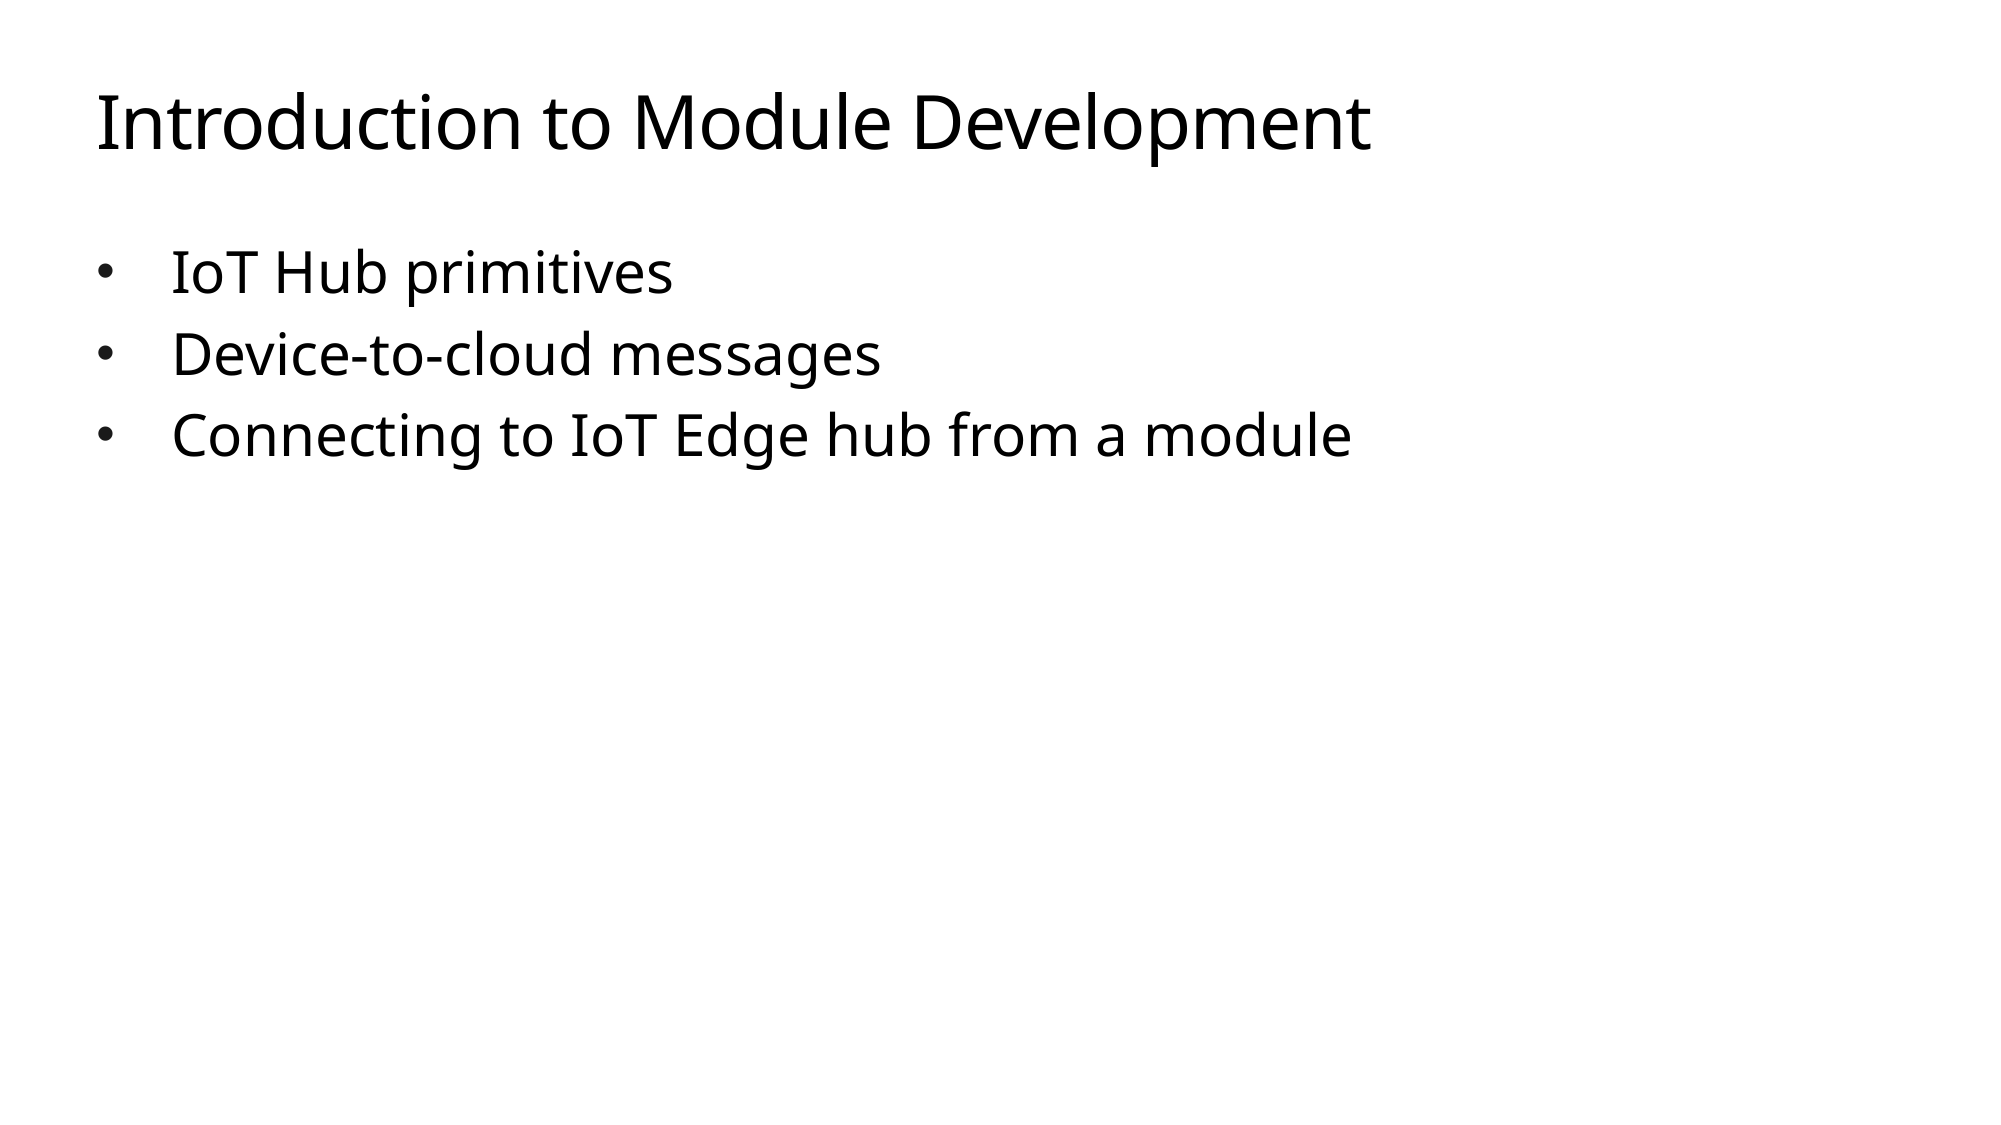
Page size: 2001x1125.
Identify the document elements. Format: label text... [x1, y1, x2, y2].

title Introduction to Module Development [96, 75, 1904, 166]
list IoT Hub primitives Device-to-cloud messages Connecting to IoT Edge hub from a module [96, 235, 1904, 476]
